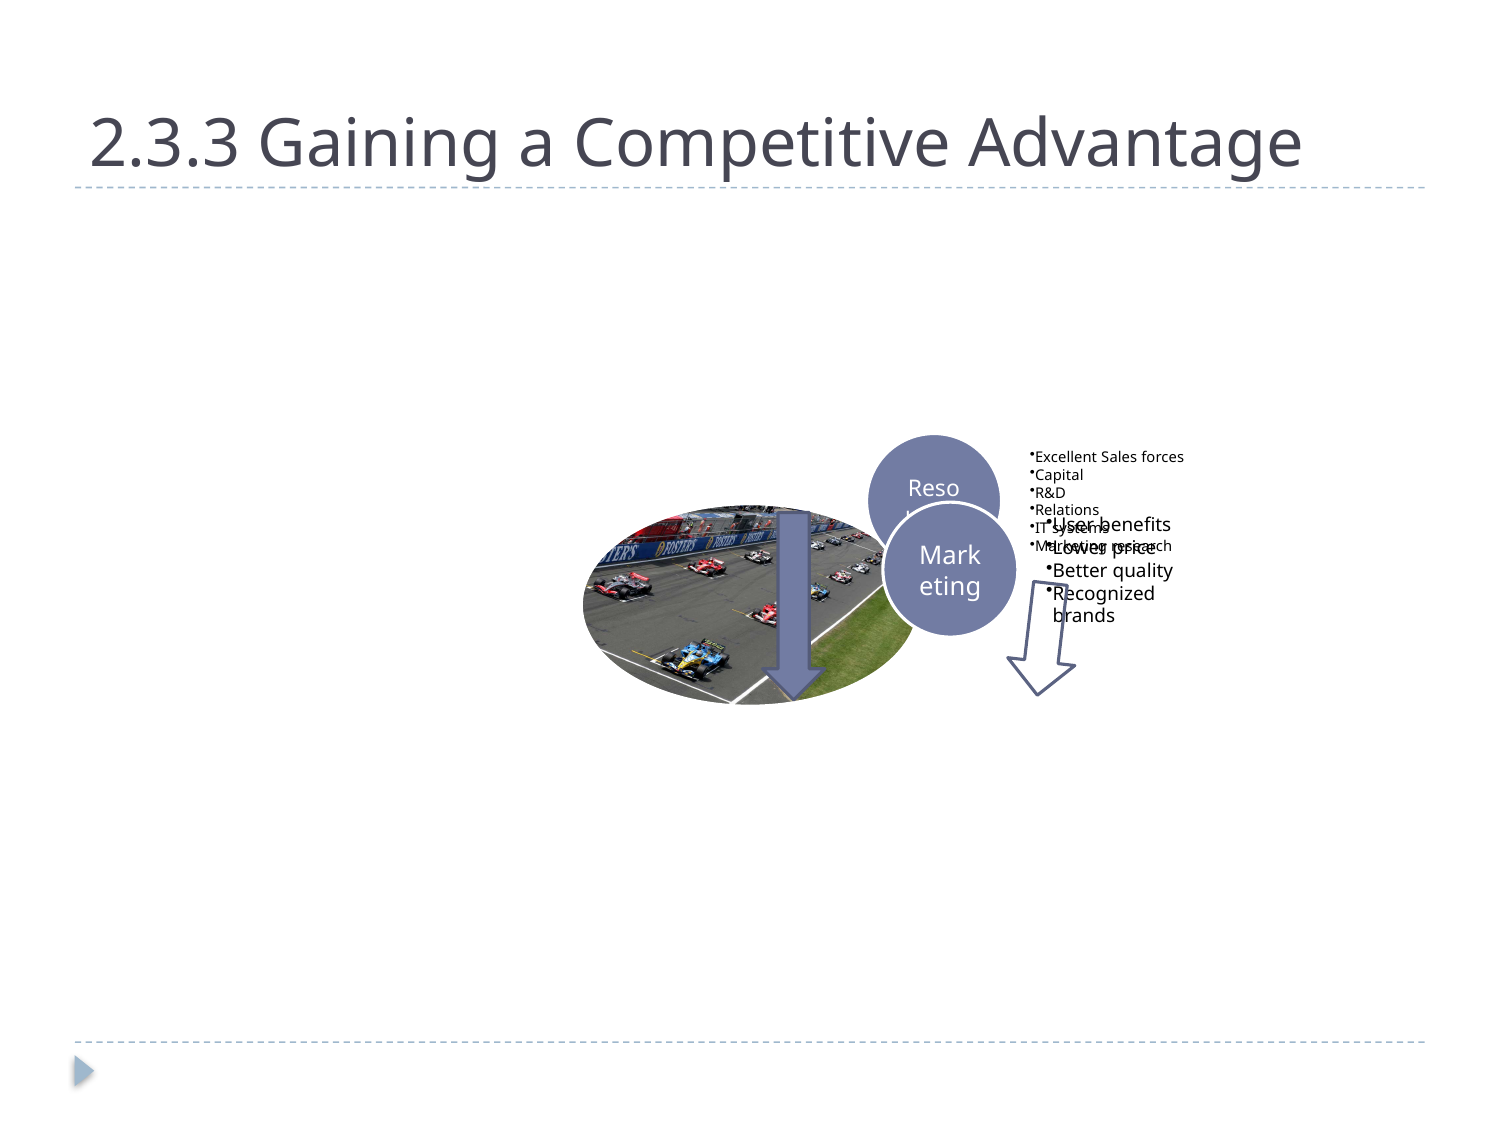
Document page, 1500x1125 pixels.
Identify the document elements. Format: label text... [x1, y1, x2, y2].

title 2.3.3 Gaining a Competitive Advantage [75, 24, 1425, 188]
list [74, 199, 1426, 1011]
